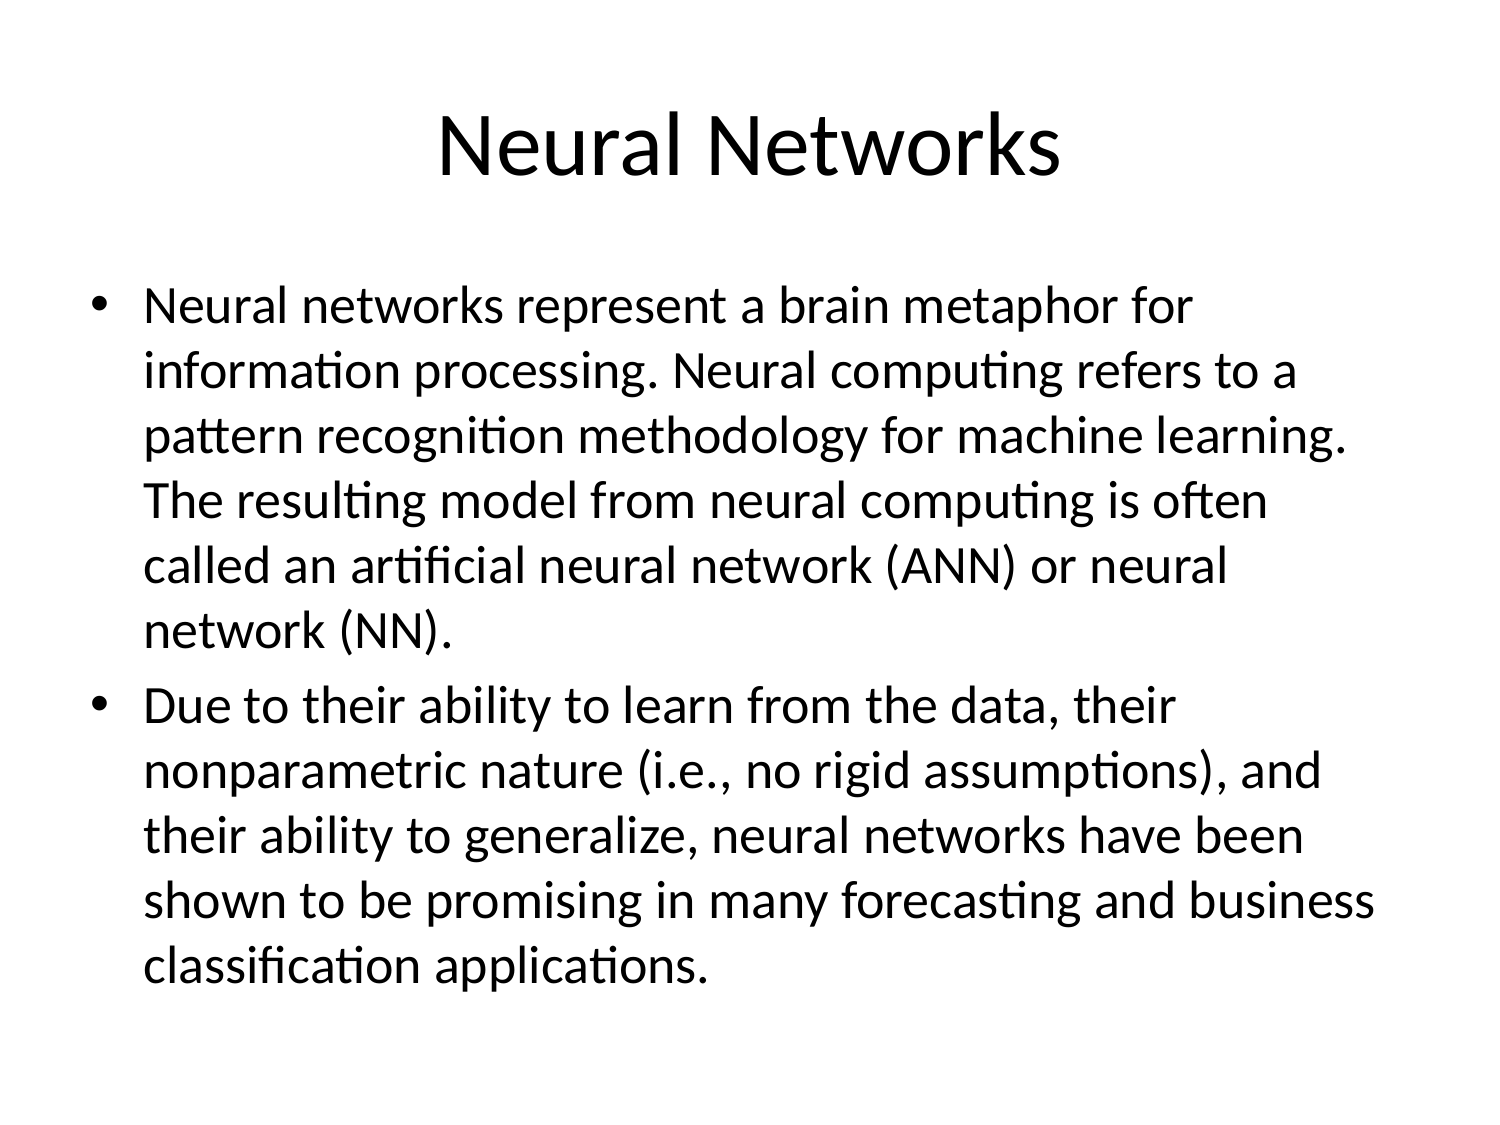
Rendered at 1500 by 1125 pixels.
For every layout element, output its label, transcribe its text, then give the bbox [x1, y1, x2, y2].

list Neural networks represent a brain metaphor for information processing. Neural computing refers to a pattern recognition methodology for machine learning. The resulting model from neural computing is often called an artificial neural network (ANN) or neural network (NN). Due to their ability to learn from the data, their nonparametric nature (i.e., no rigid assumptions), and their ability to generalize, neural networks have been shown to be promising in many forecasting and business classification applications. [75, 262, 1425, 1005]
title Neural Networks [75, 45, 1425, 233]
